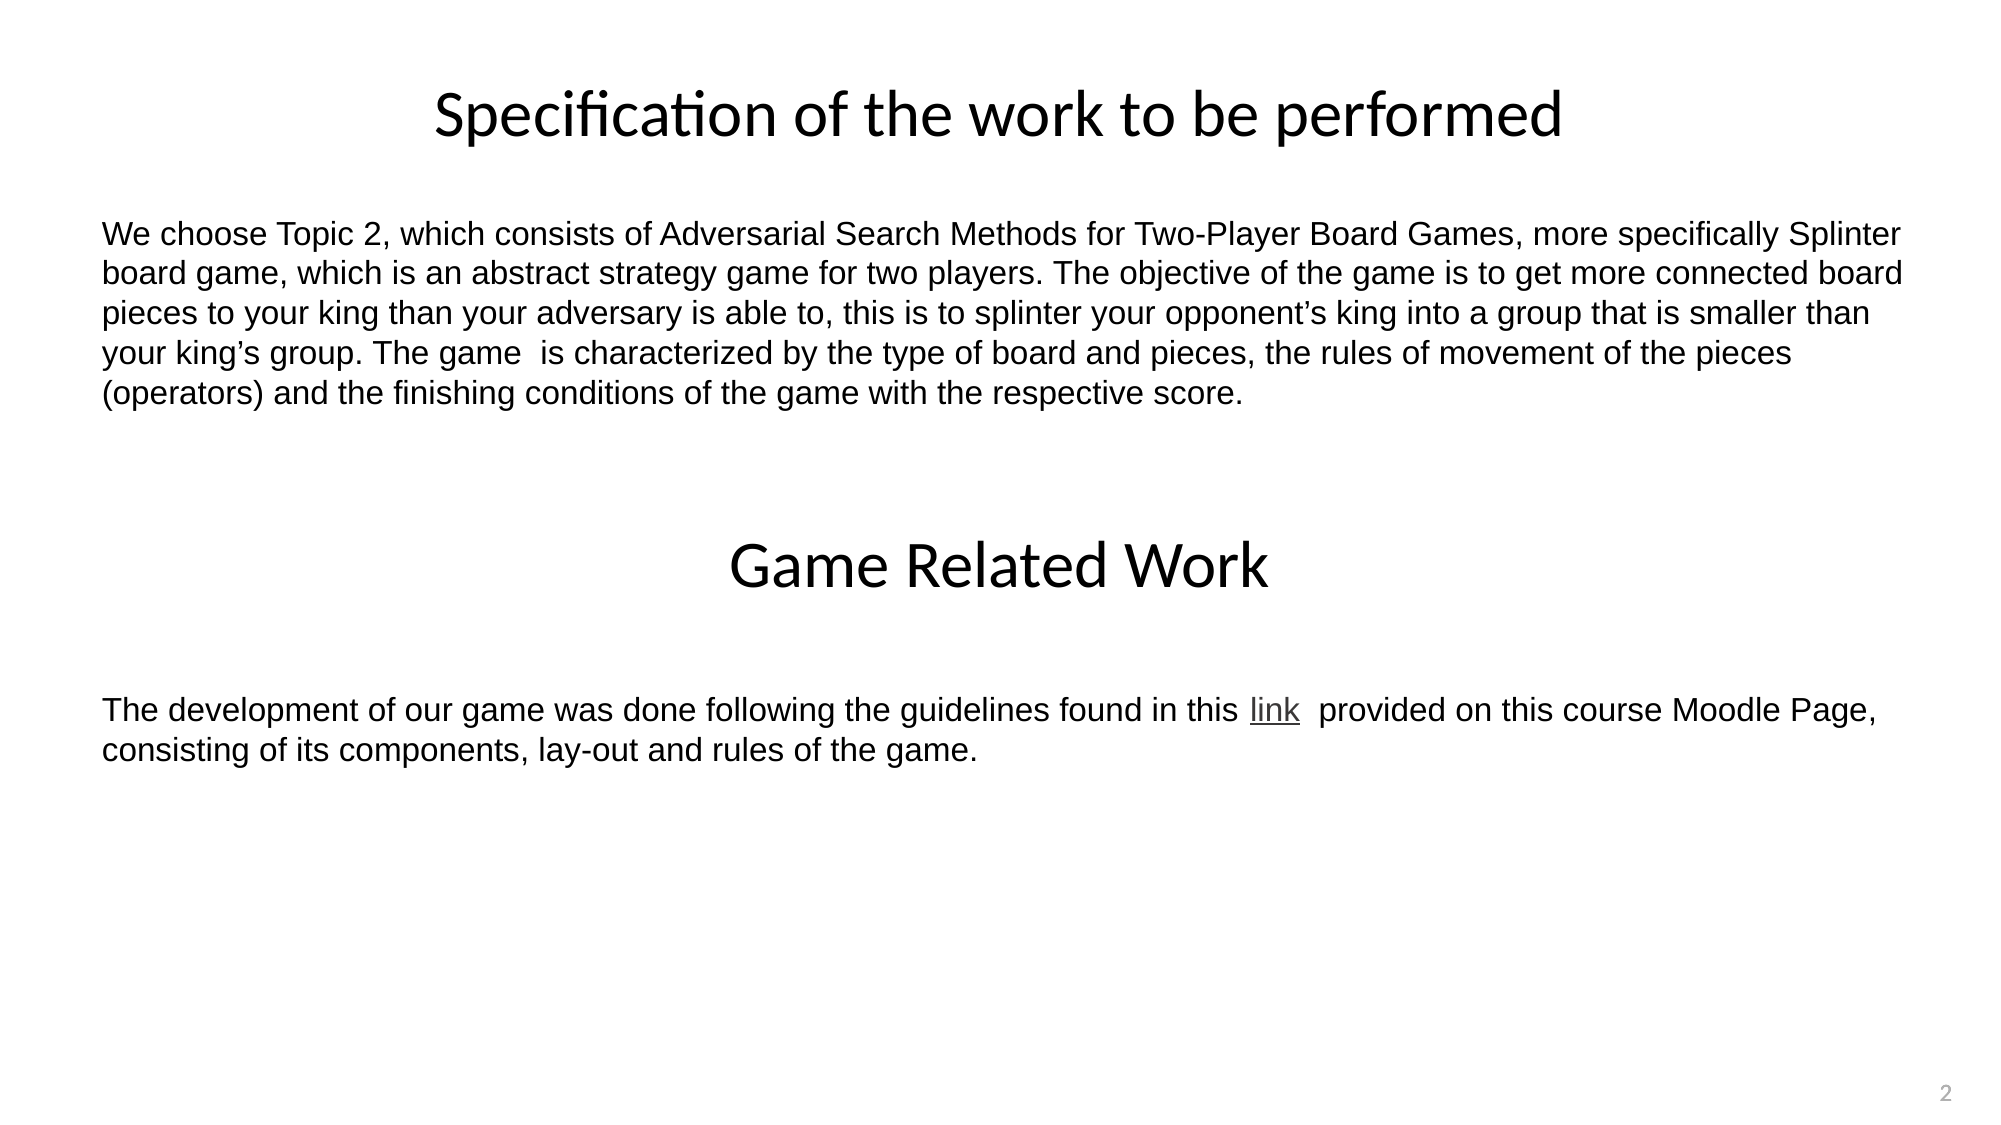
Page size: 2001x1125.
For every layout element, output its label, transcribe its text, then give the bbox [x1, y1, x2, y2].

text_box The development of our game was done following the guidelines found in this link provided on this course Moodle Page, consisting of its components, lay-out and rules of the game. [87, 680, 1928, 776]
slide_number 2 [1894, 1061, 1968, 1121]
text_box We choose Topic 2, which consists of Adversarial Search Methods for Two-Player Board Games, more specifically Splinter board game, which is an abstract strategy game for two players. The objective of the game is to get more connected board pieces to your king than your adversary is able to, this is to splinter your opponent’s king into a group that is smaller than your king’s group. The game is characterized by the type of board and pieces, the rules of movement of the pieces (operators) and the finishing conditions of the game with the respective score. [87, 204, 1928, 419]
text_box Game Related Work [0, 513, 2000, 609]
text_box Specification of the work to be performed [0, 62, 2000, 158]
